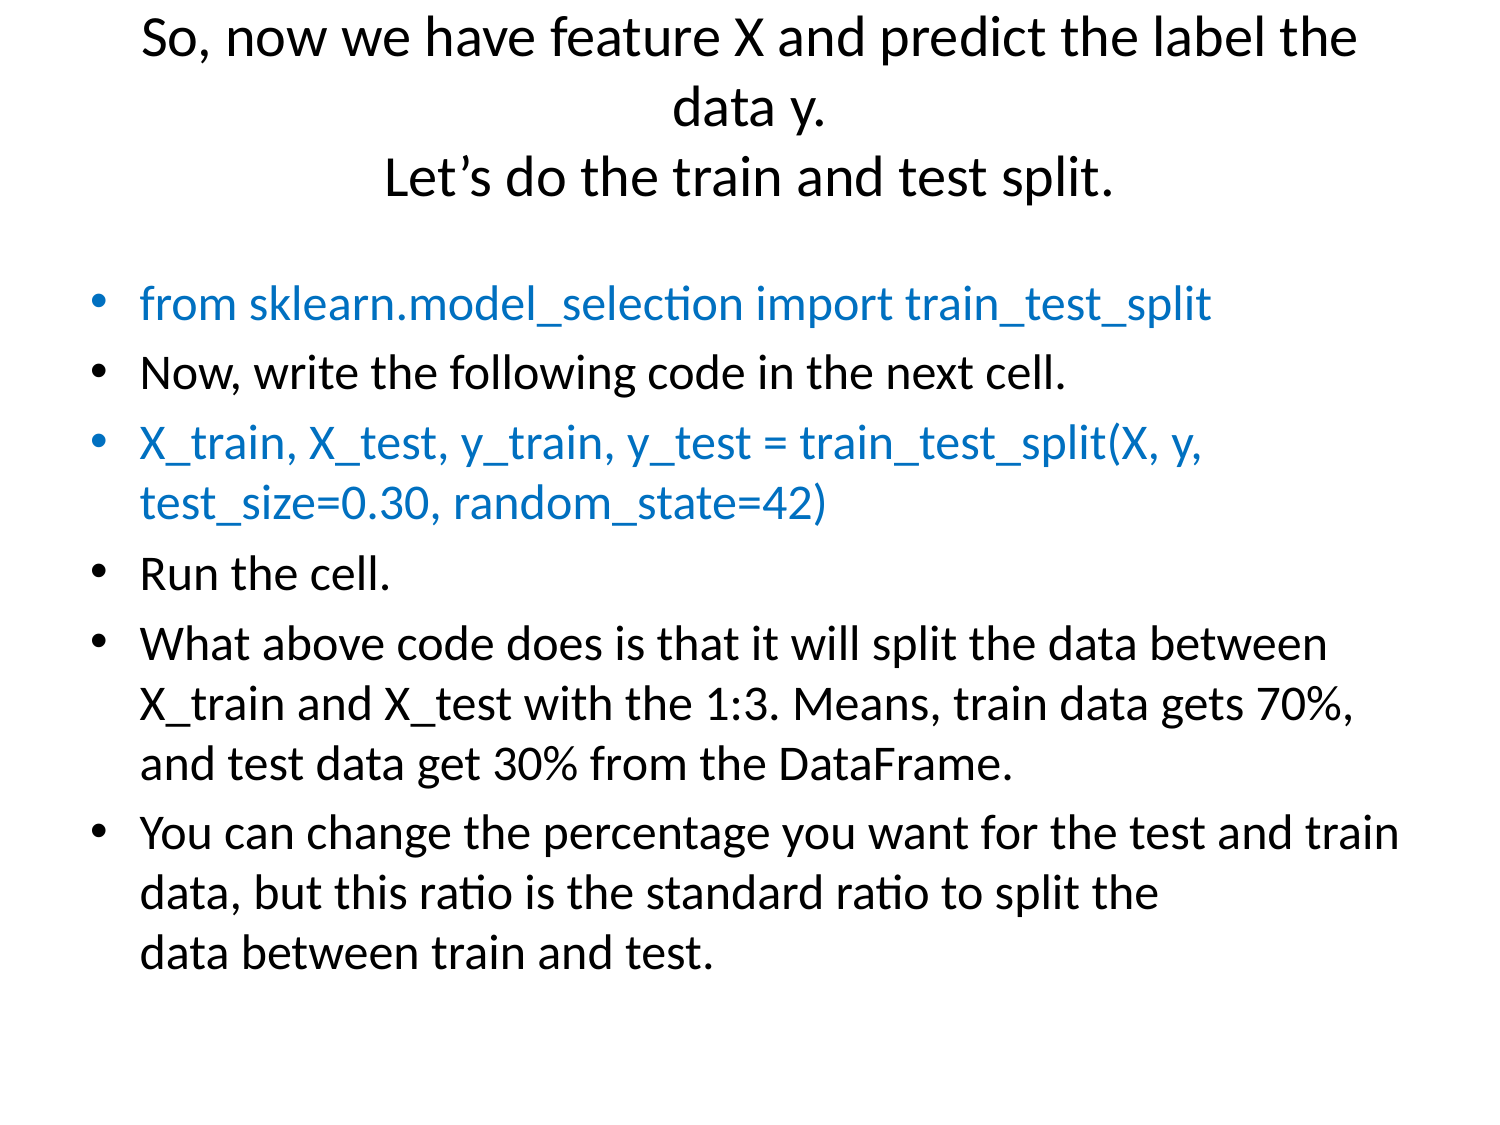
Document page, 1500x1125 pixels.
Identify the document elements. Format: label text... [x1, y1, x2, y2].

title So, now we have feature X and predict the label the data y. Let’s do the train and test split. [75, 45, 1425, 232]
list from sklearn.model_selection import train_test_split Now, write the following code in the next cell. X_train, X_test, y_train, y_test = train_test_split(X, y, test_size=0.30, random_state=42) Run the cell. What above code does is that it will split the data between X_train and X_test with the 1:3. Means, train data gets 70%, and test data get 30% from the DataFrame. You can change the percentage you want for the test and train data, but this ratio is the standard ratio to split the data between train and test. [75, 262, 1425, 1005]
